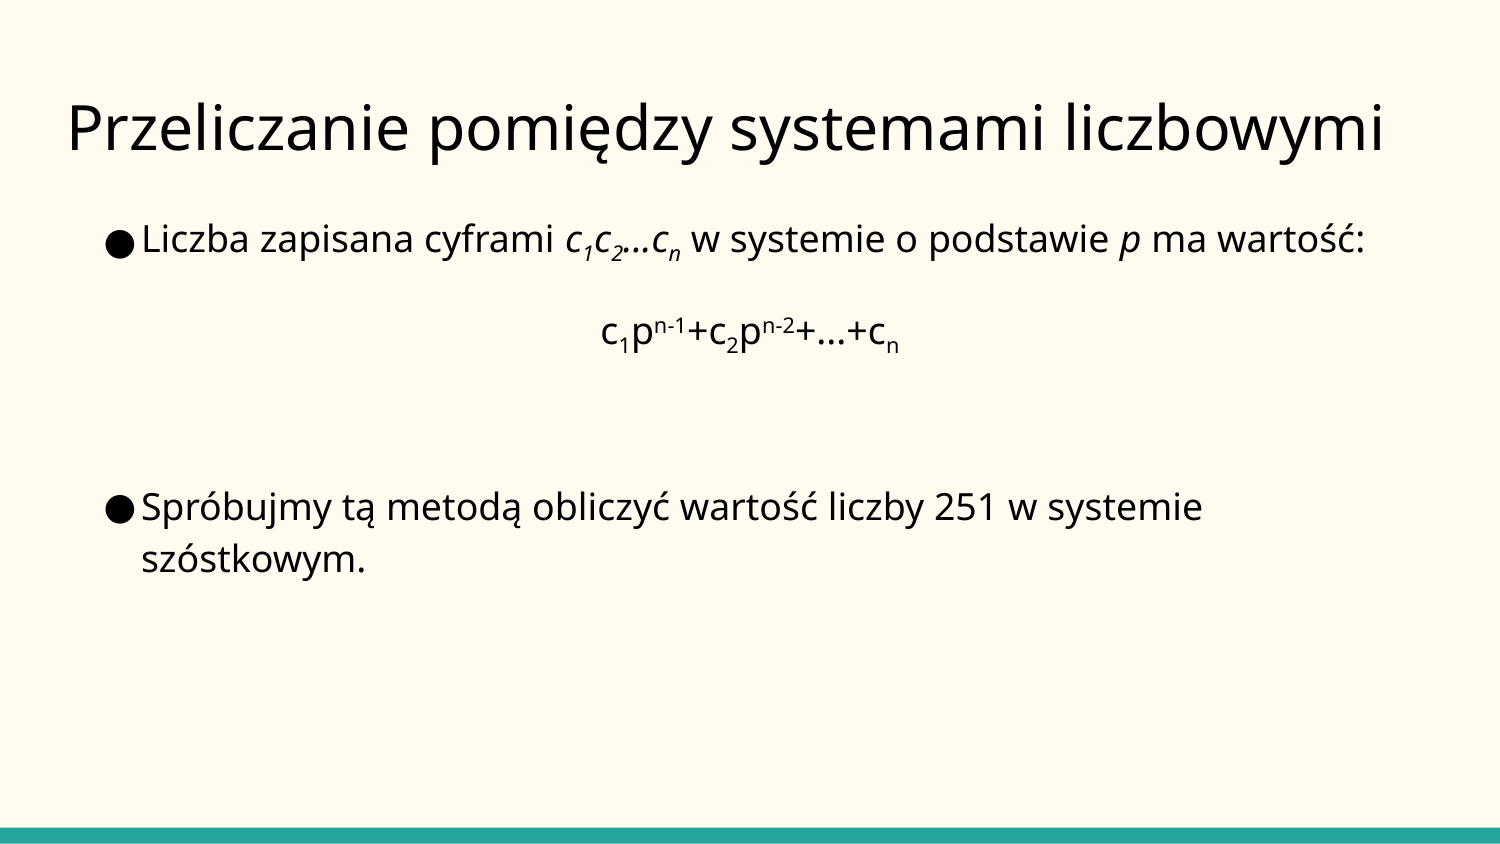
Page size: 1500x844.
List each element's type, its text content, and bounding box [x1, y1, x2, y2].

title Przeliczanie pomiędzy systemami liczbowymi [51, 72, 1449, 174]
list Liczba zapisana cyframi c1c2...cn w systemie o podstawie p ma wartość: c1pn-1+c2pn-2+...+cn Spróbujmy tą metodą obliczyć wartość liczby 251 w systemie szóstkowym. [51, 192, 1449, 750]
